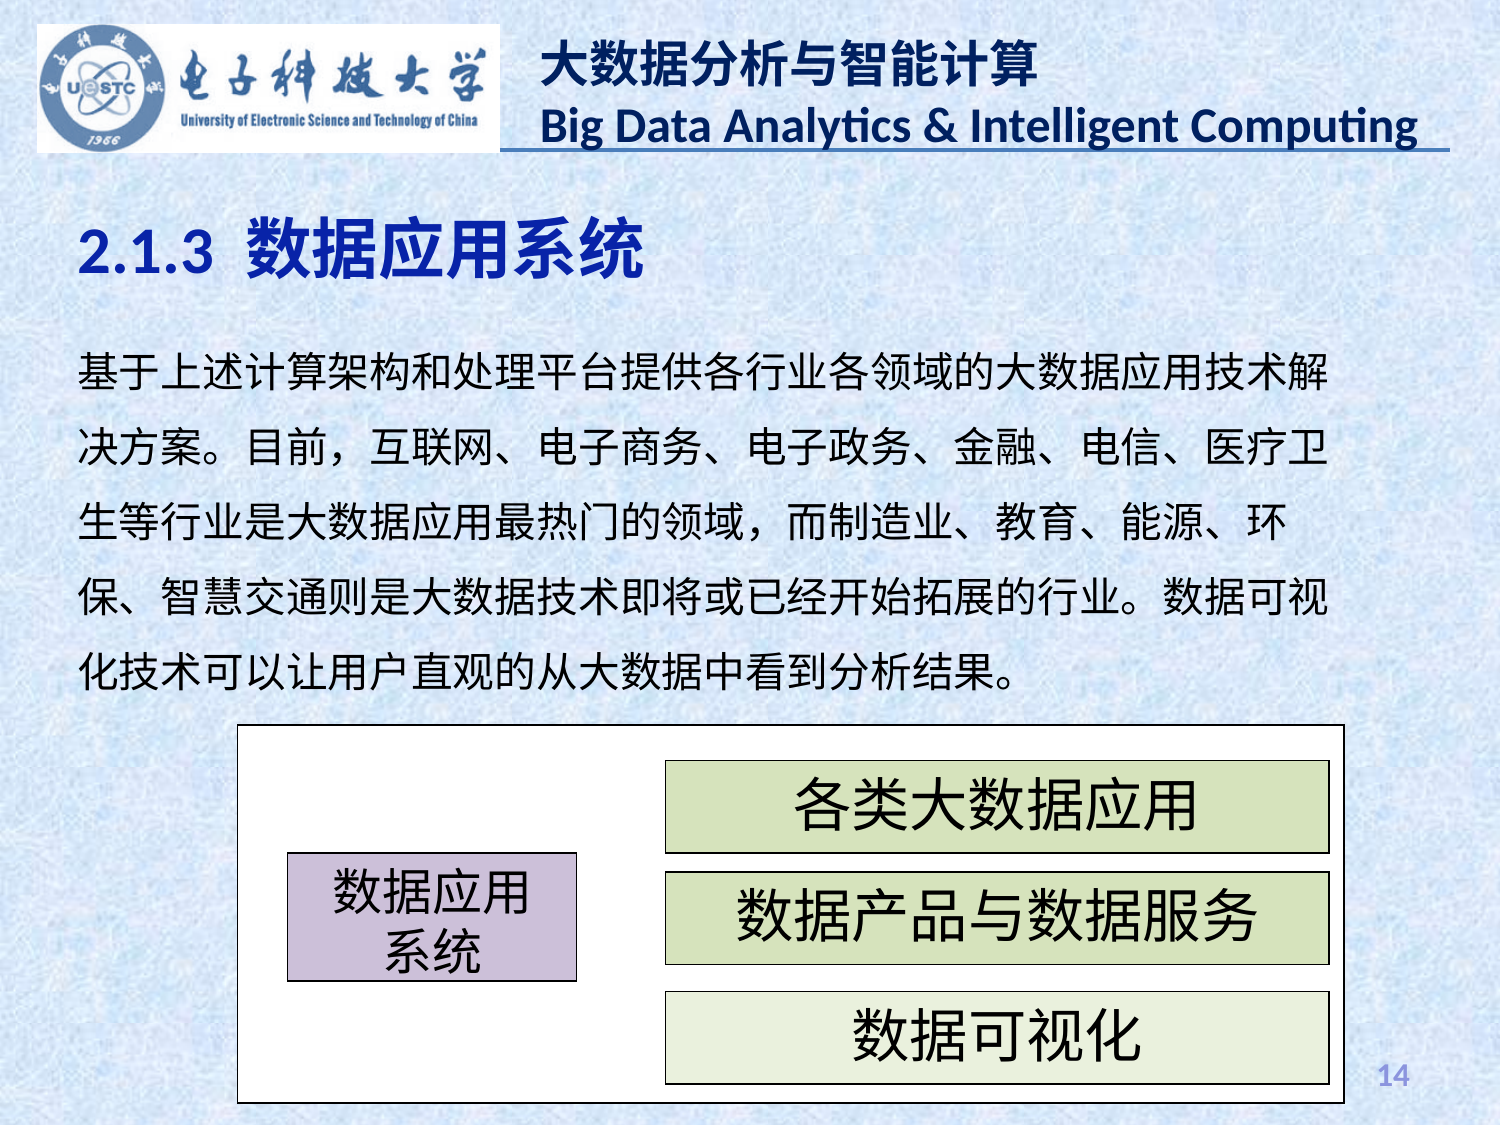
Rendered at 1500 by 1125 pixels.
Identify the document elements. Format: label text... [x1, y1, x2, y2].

slide_number 14 [1348, 1042, 1425, 1103]
text_box 大数据分析与智能计算 Big Data Analytics & Intelligent Computing [524, 24, 1438, 149]
picture [0, 0, 1500, 1125]
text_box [237, 724, 1345, 1104]
text_box 2.1.3 数据应用系统 基于上述计算架构和处理平台提供各行业各领域的大数据应用技术解决方案。目前，互联网、电子商务、电子政务、金融、电信、医疗卫生等行业是大数据应用最热门的领域，而制造业、教育、能源、环保、智慧交通则是大数据技术即将或已经开始拓展的行业。数据可视化技术可以让用户直观的从大数据中看到分析结果。 [62, 199, 1363, 703]
